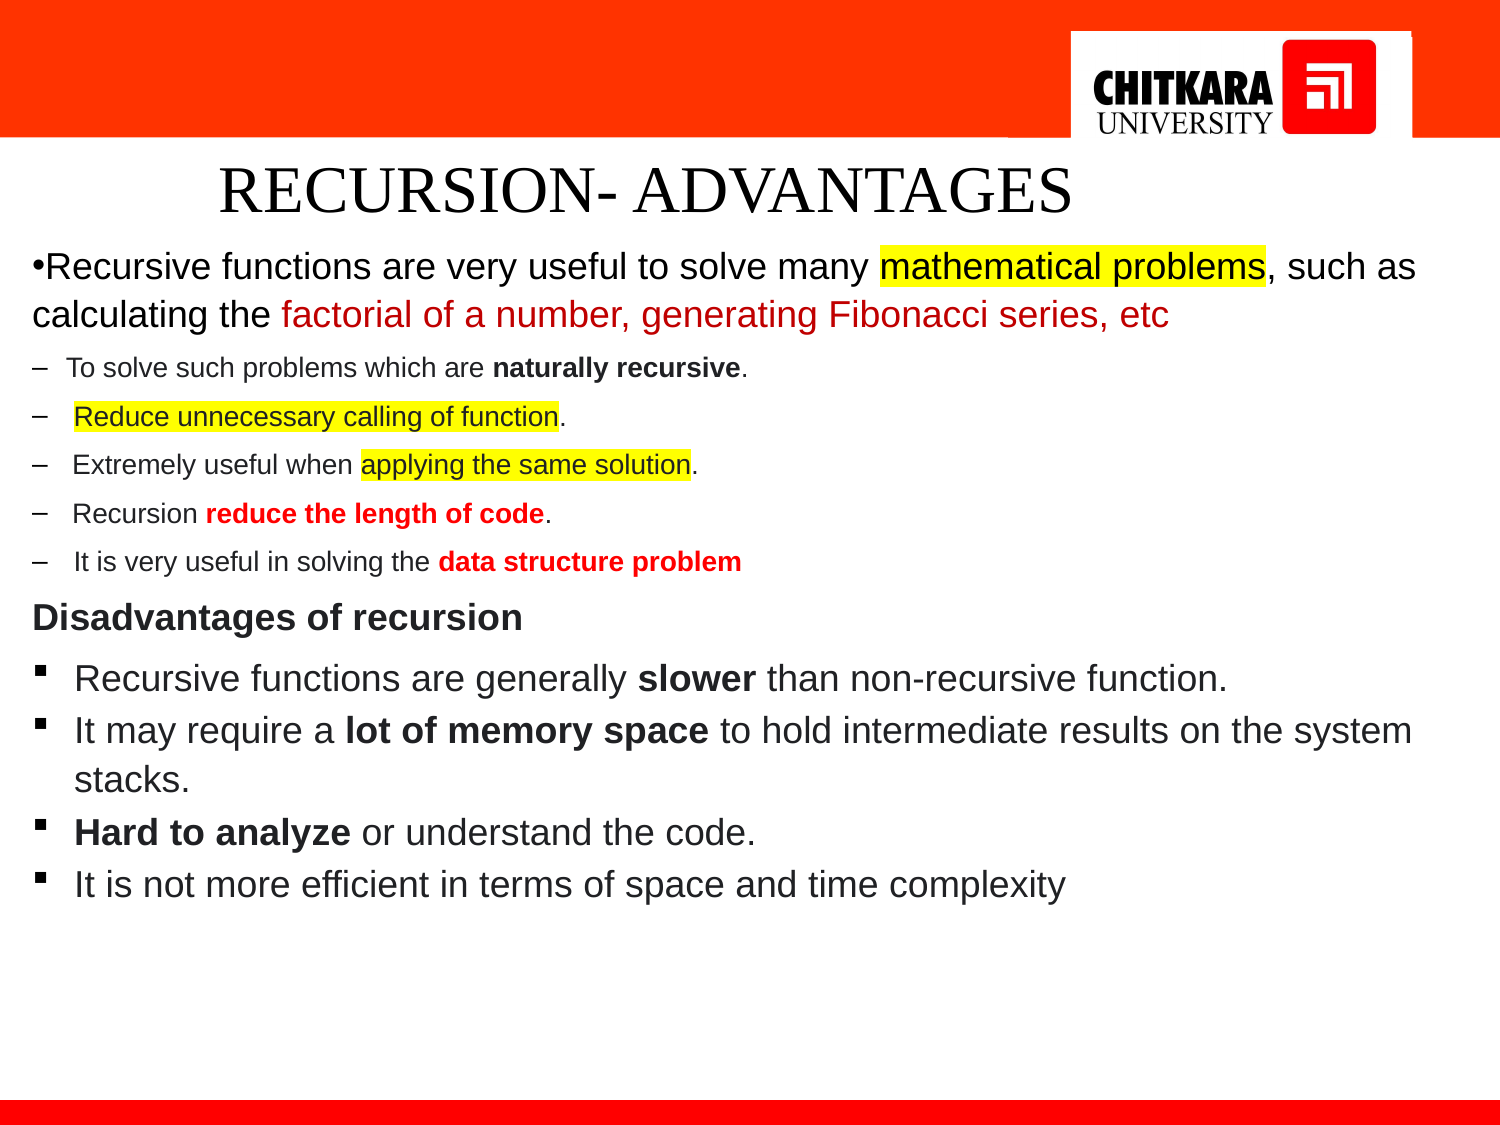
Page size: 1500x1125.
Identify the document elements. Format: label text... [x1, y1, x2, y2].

title RECURSION- ADVANTAGES [0, 140, 1294, 231]
picture [1074, 37, 1391, 138]
list Recursive functions are very useful to solve many mathematical problems, such as calculating the factorial of a number, generating Fibonacci series, etc To solve such problems which are naturally recursive. Reduce unnecessary calling of function. Extremely useful when applying the same solution. Recursion reduce the length of code. It is very useful in solving the data structure problem Disadvantages of recursion Recursive functions are generally slower than non-recursive function. It may require a lot of memory space to hold intermediate results on the system stacks. Hard to analyze or understand the code. It is not more efficient in terms of space and time complexity [17, 230, 1489, 888]
